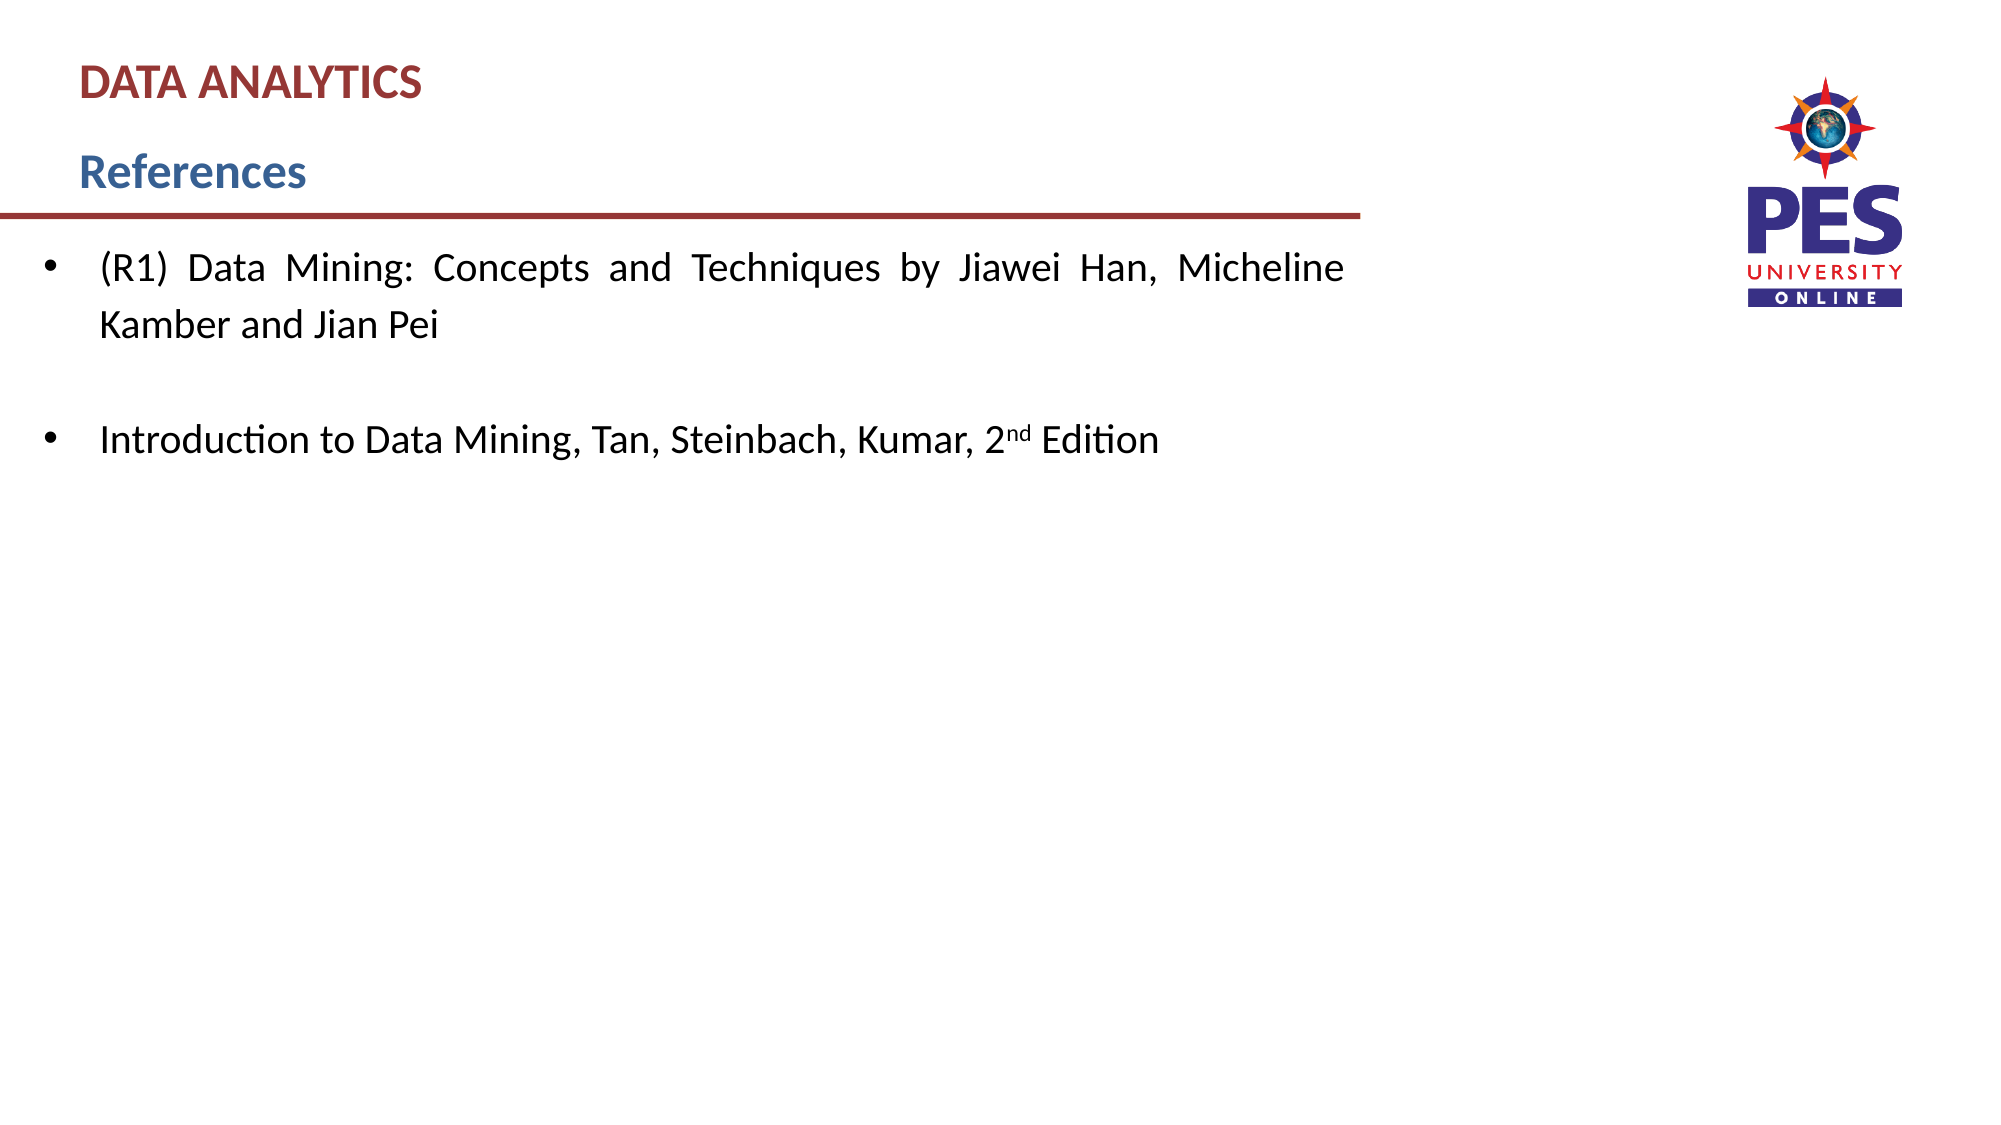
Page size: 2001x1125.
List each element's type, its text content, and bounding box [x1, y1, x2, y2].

text_box References [64, 131, 531, 206]
picture [1748, 76, 1902, 307]
text_box DATA ANALYTICS [64, 41, 1295, 117]
text_box (R1) Data Mining: Concepts and Techniques by Jiawei Han, Micheline Kamber and Jian Pei Introduction to Data Mining, Tan, Steinbach, Kumar, 2nd Edition [28, 224, 1361, 560]
